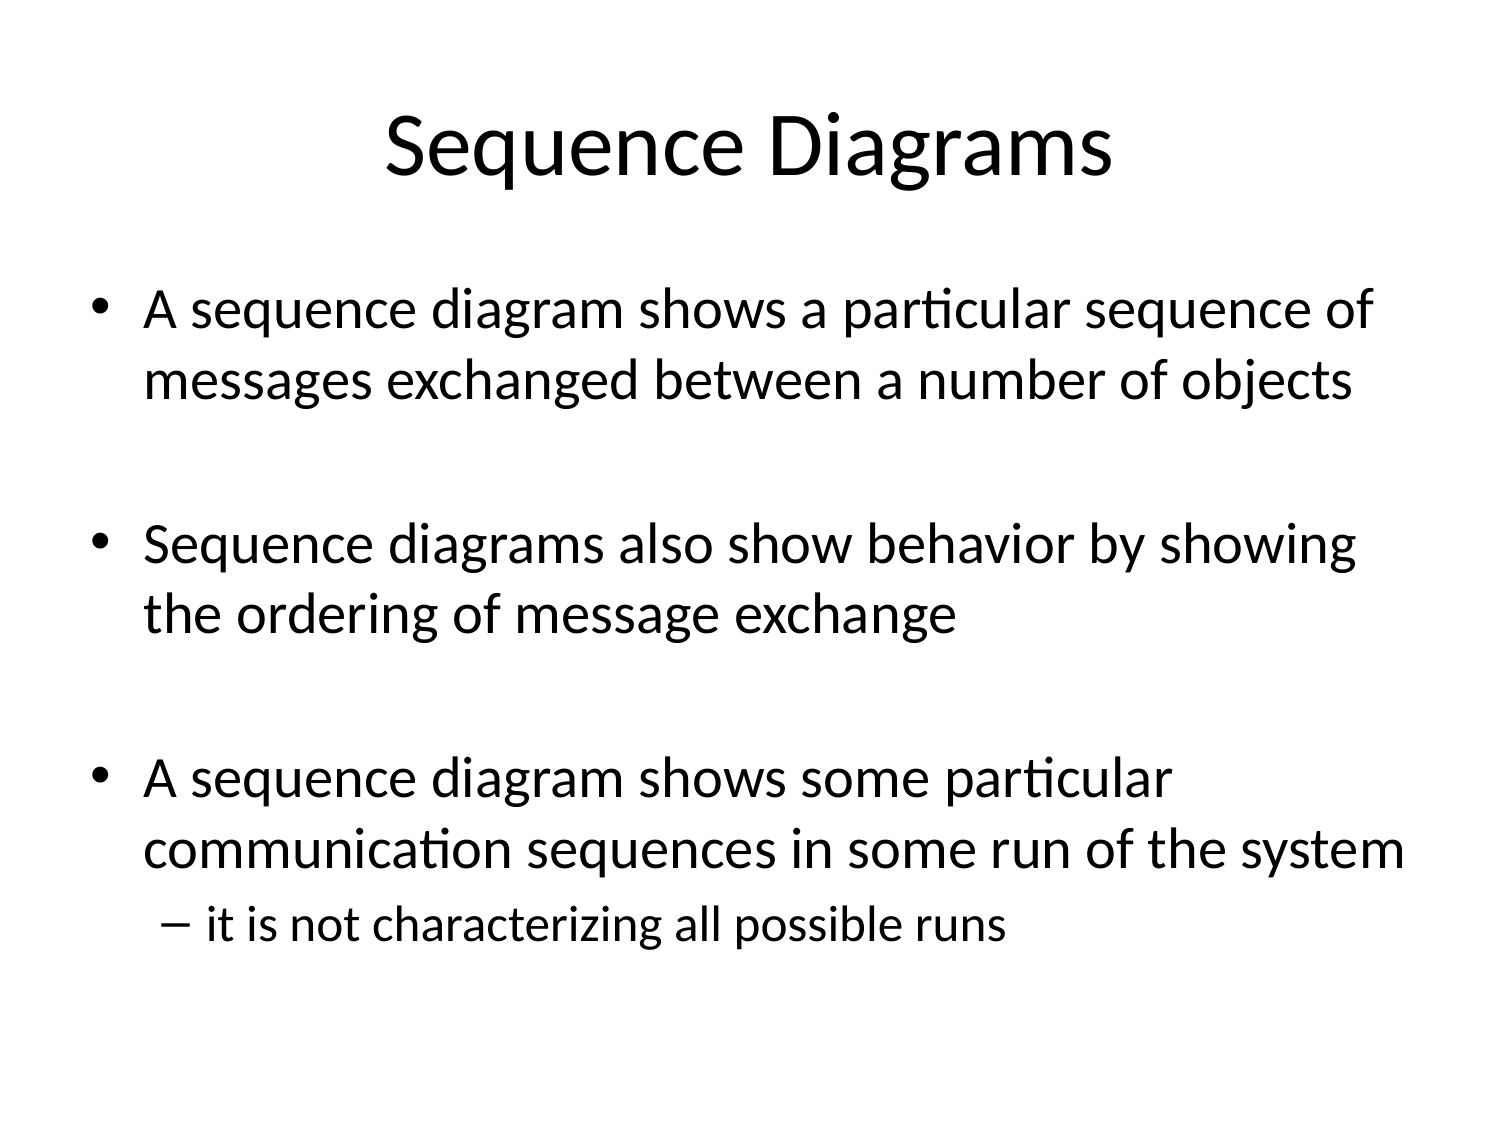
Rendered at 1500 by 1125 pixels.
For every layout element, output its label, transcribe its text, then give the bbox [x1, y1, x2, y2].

title Sequence Diagrams [75, 45, 1425, 233]
list A sequence diagram shows a particular sequence of messages exchanged between a number of objects Sequence diagrams also show behavior by showing the ordering of message exchange A sequence diagram shows some particular communication sequences in some run of the system it is not characterizing all possible runs [75, 262, 1425, 1005]
